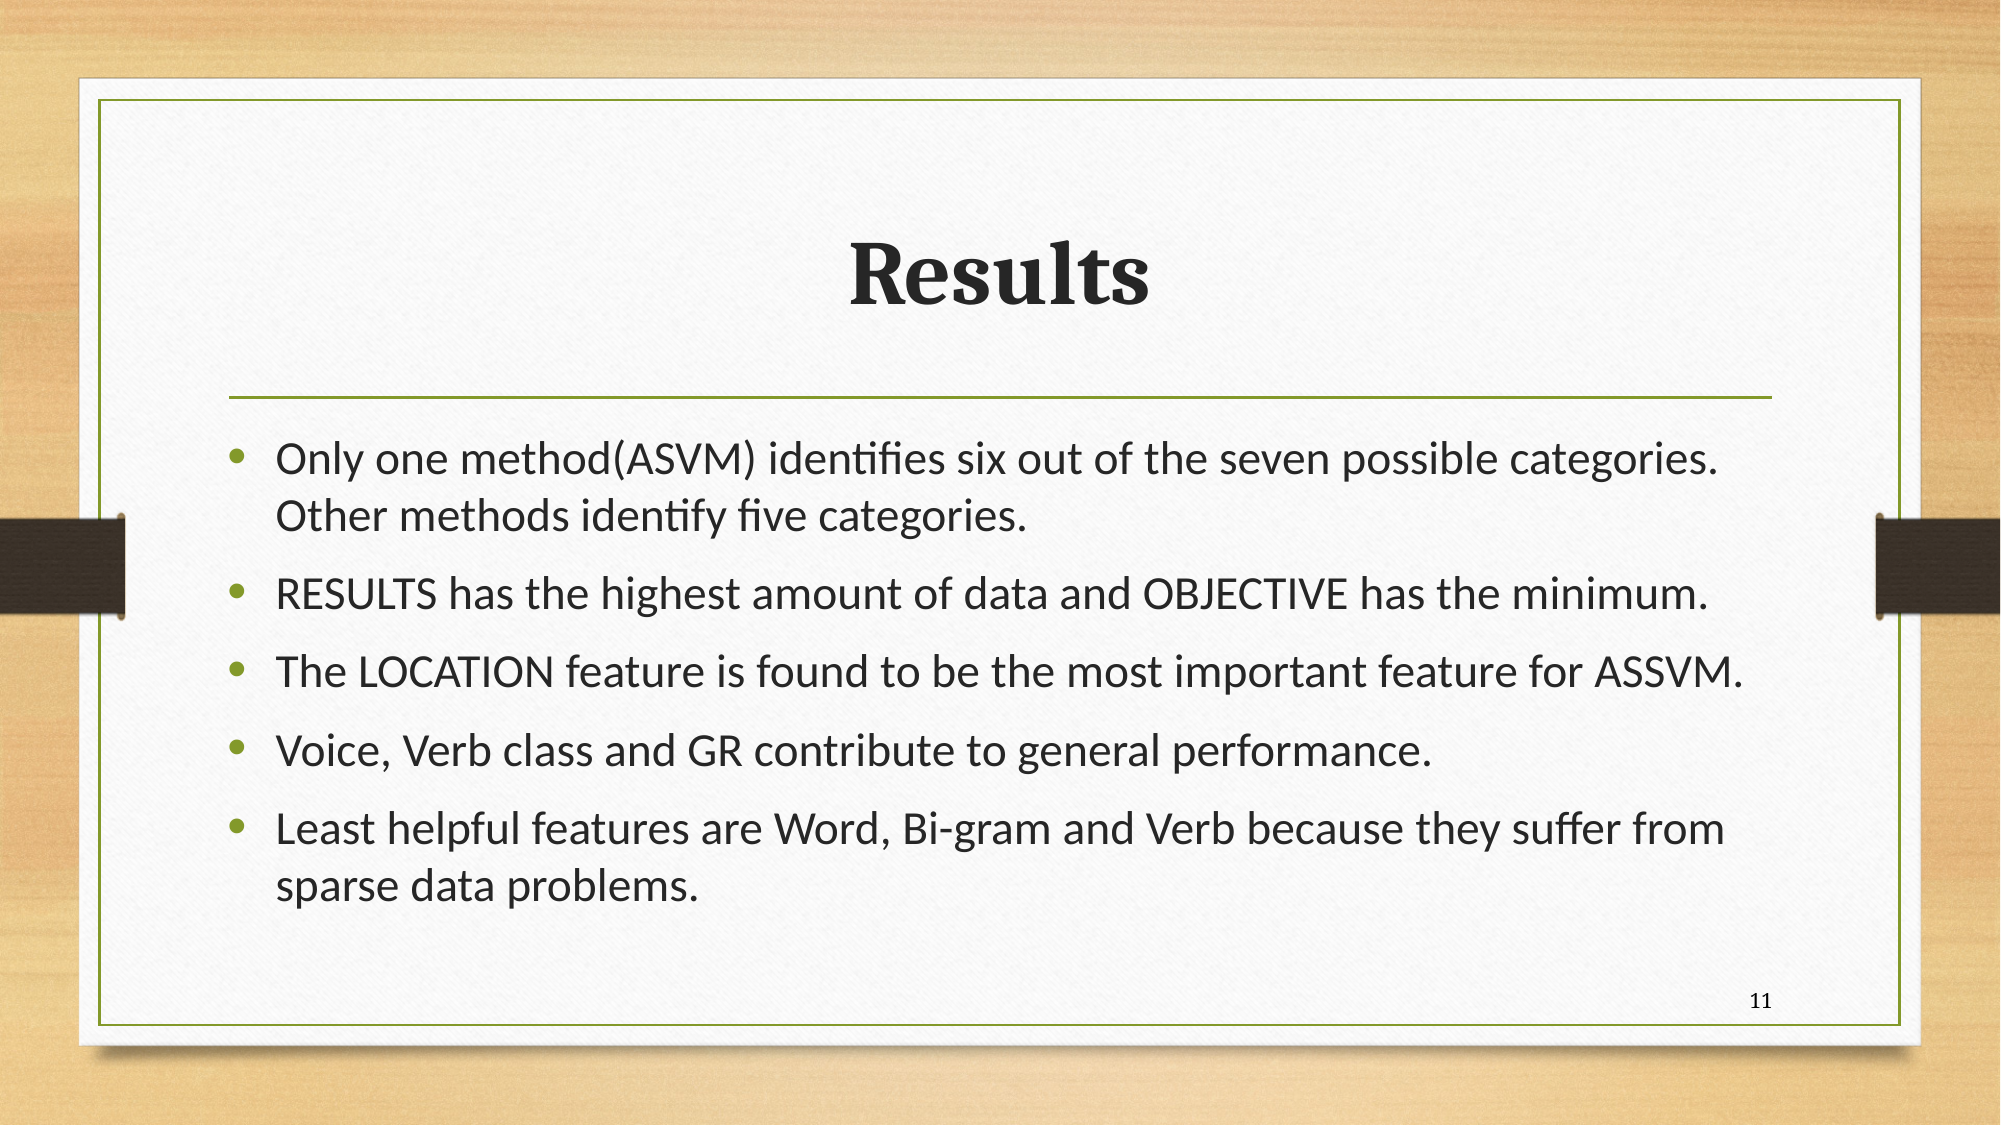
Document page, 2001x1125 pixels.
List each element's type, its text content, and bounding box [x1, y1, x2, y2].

picture [0, 0, 2001, 1125]
title Results [212, 161, 1788, 375]
list Only one method(ASVM) identifies six out of the seven possible categories. Other methods identify five categories. RESULTS has the highest amount of data and OBJECTIVE has the minimum. The LOCATION feature is found to be the most important feature for ASSVM. Voice, Verb class and GR contribute to general performance. Least helpful features are Word, Bi-gram and Verb because they suffer from sparse data problems. [212, 419, 1788, 964]
slide_number 11 [1698, 979, 1788, 1025]
